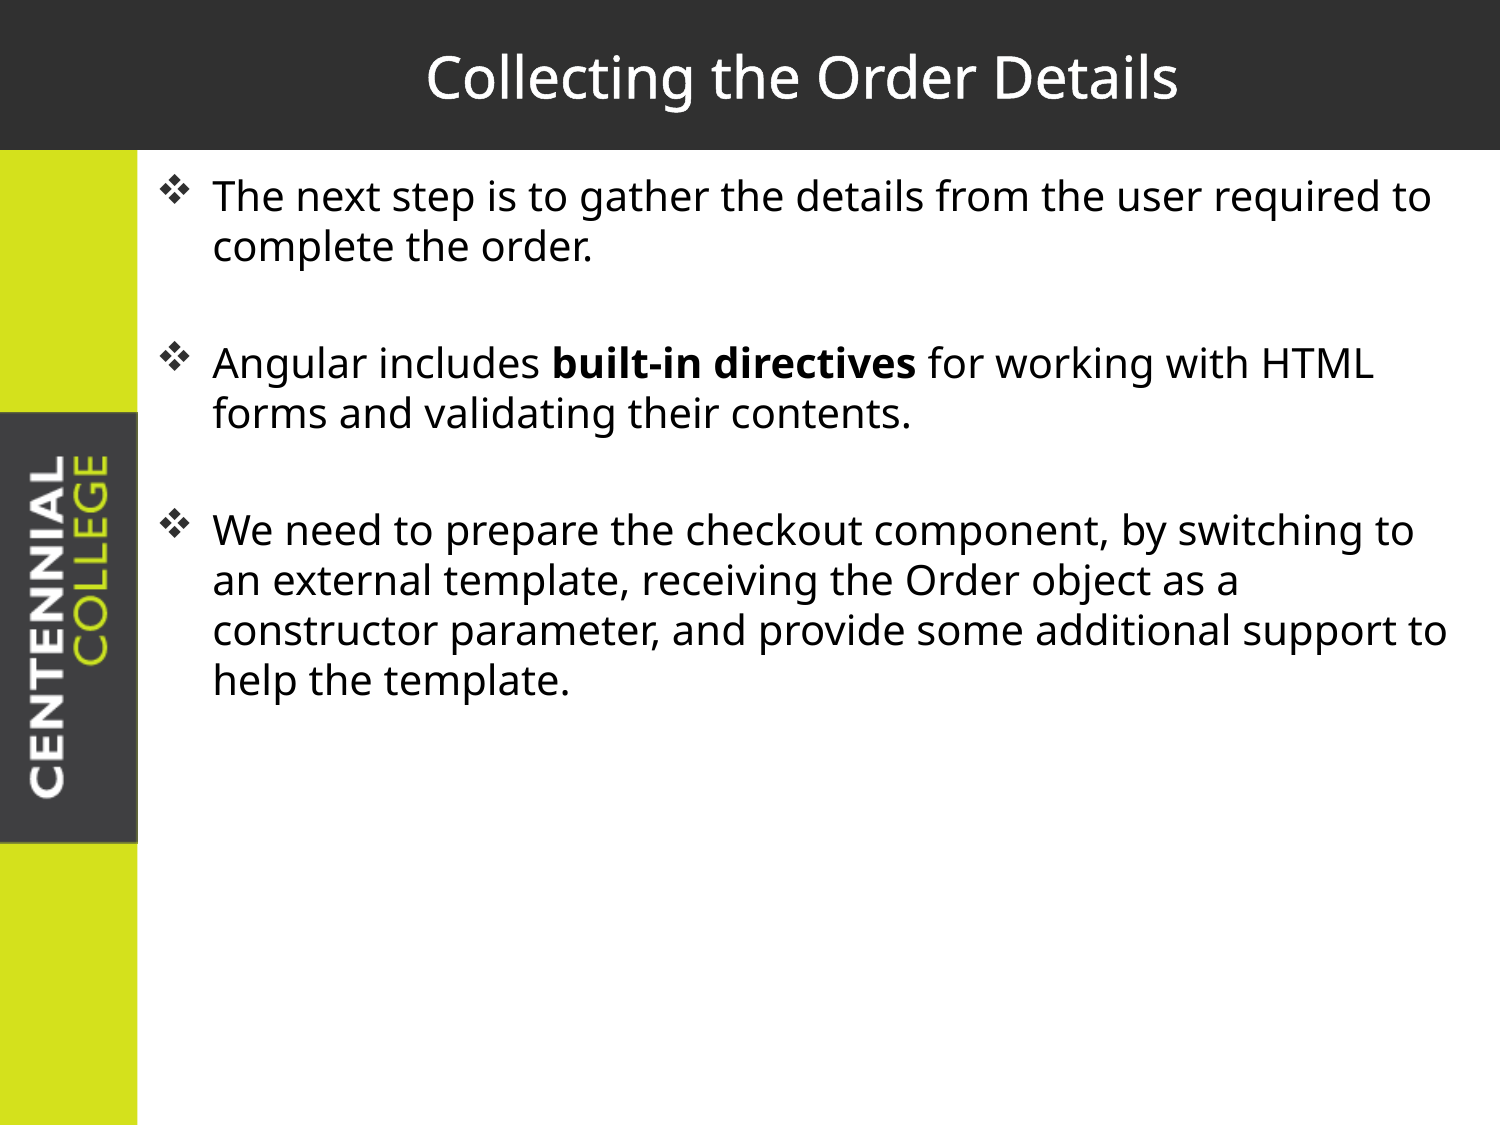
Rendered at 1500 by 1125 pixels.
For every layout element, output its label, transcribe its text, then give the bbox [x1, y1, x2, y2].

picture [0, 412, 138, 844]
list The next step is to gather the details from the user required to complete the order. Angular includes built-in directives for working with HTML forms and validating their contents. We need to prepare the checkout component, by switching to an external template, receiving the Order object as a constructor parameter, and provide some additional support to help the template. [141, 162, 1467, 1088]
title Collecting the Order Details [137, 0, 1467, 150]
